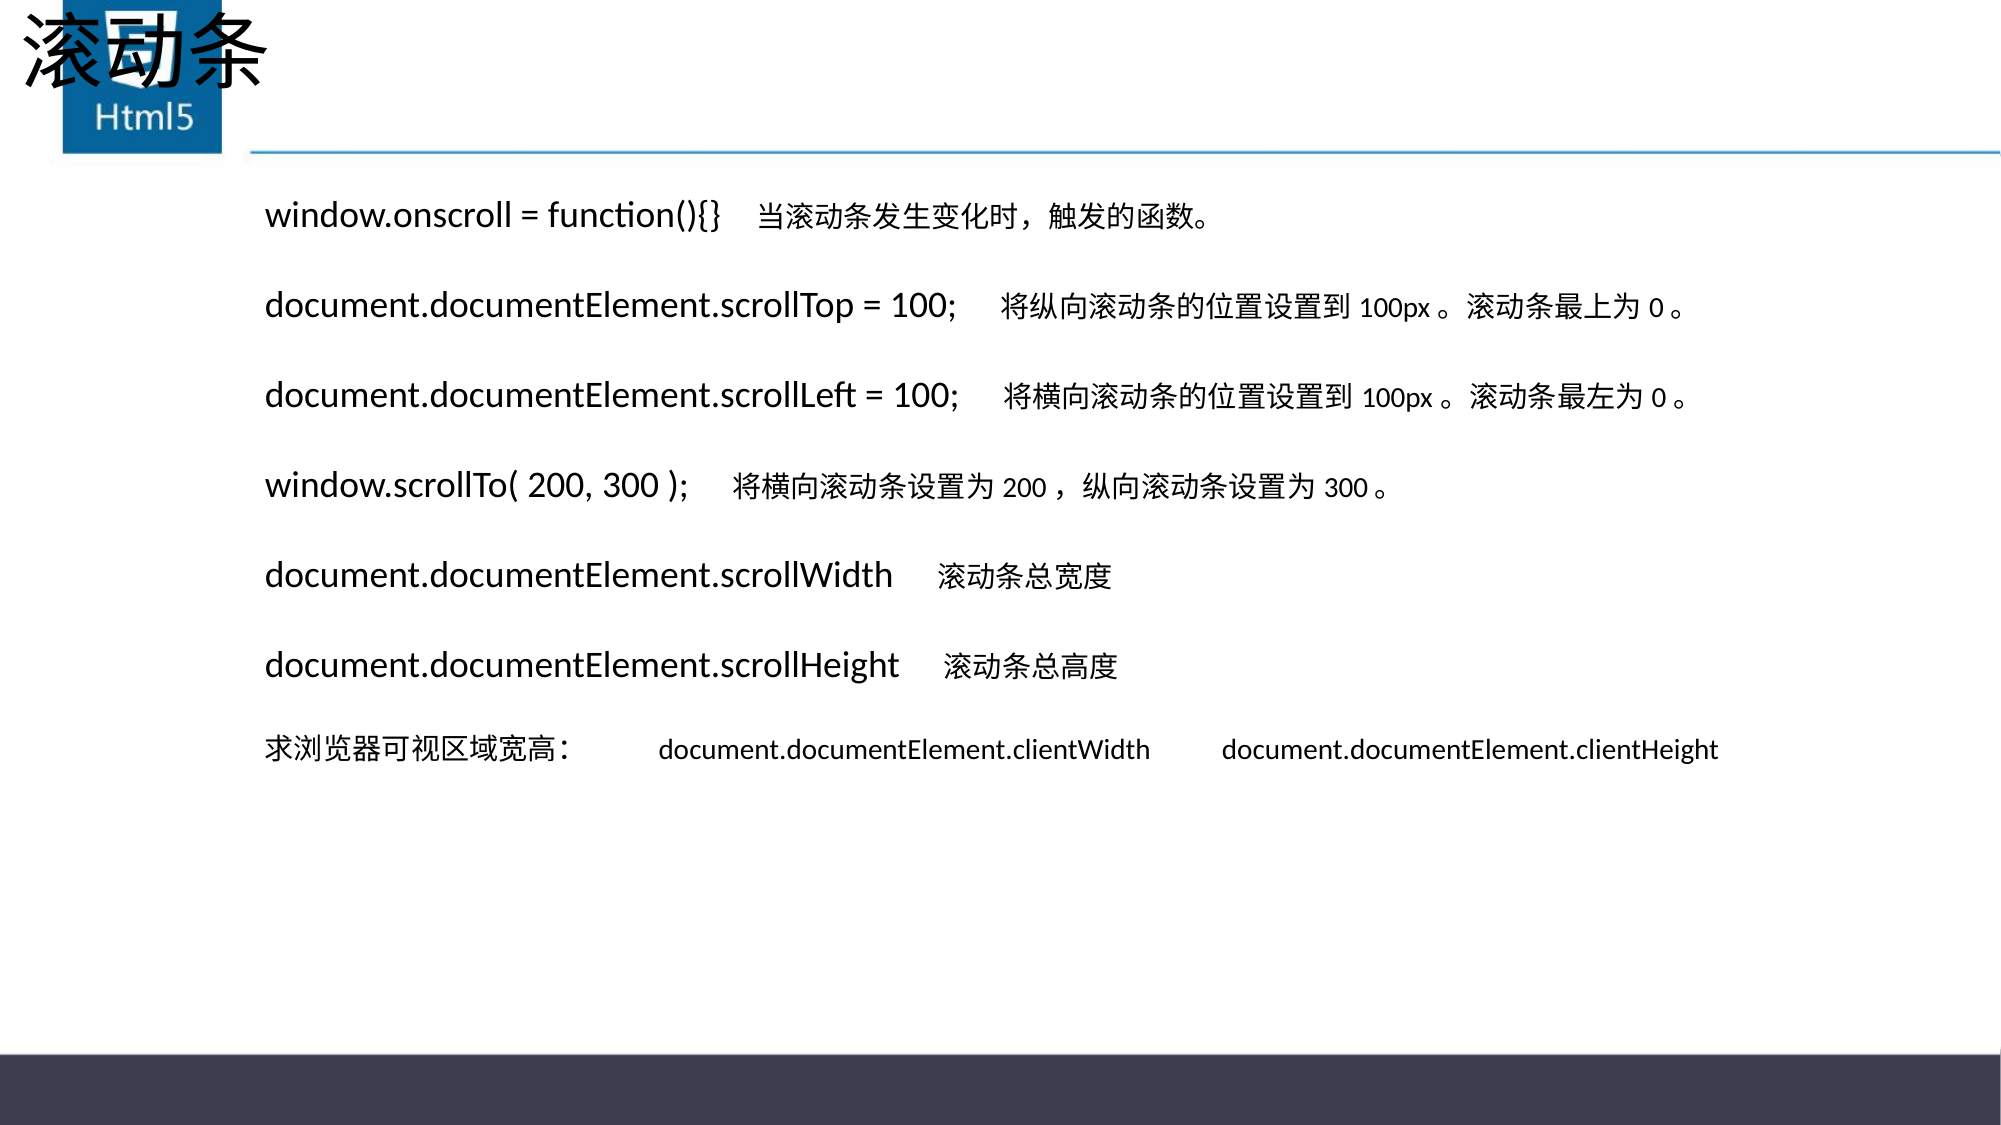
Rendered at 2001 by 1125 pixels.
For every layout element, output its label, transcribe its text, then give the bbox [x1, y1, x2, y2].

title 滚动条 [6, 3, 1997, 152]
list window.onscroll = function(){} 当滚动条发生变化时，触发的函数。 document.documentElement.scrollTop = 100; 将纵向滚动条的位置设置到100px。滚动条最上为0。 document.documentElement.scrollLeft = 100; 将横向滚动条的位置设置到100px。滚动条最左为0。 window.scrollTo( 200, 300 ); 将横向滚动条设置为200，纵向滚动条设置为300。 document.documentElement.scrollWidth 滚动条总宽度 document.documentElement.scrollHeight 滚动条总高度 求浏览器可视区域宽高： document.documentElement.clientWidth document.documentElement.clientHeight [249, 182, 1997, 1025]
picture [0, 0, 2001, 1125]
